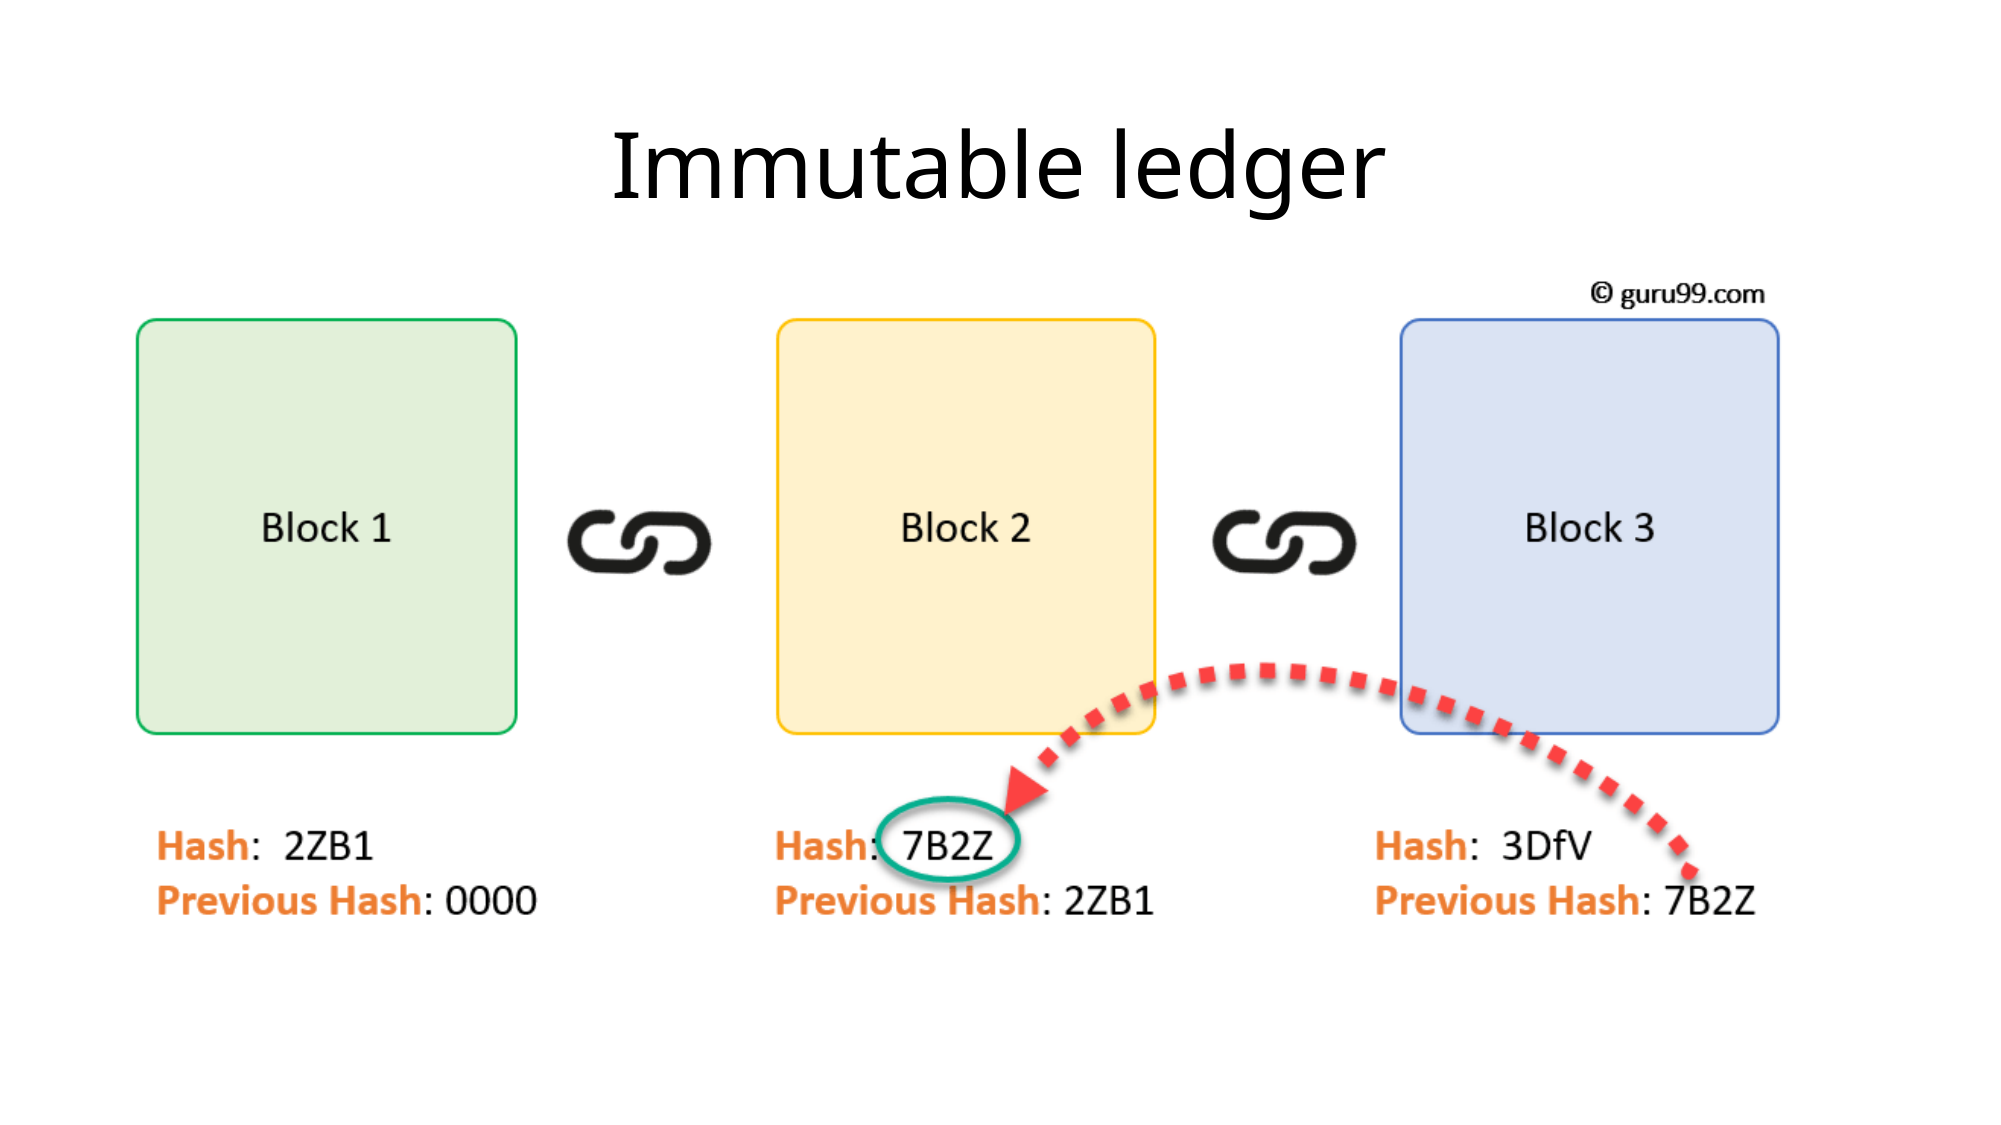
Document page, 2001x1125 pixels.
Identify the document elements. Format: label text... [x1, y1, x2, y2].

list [86, 256, 1812, 956]
title Immutable ledger [137, 59, 1863, 278]
